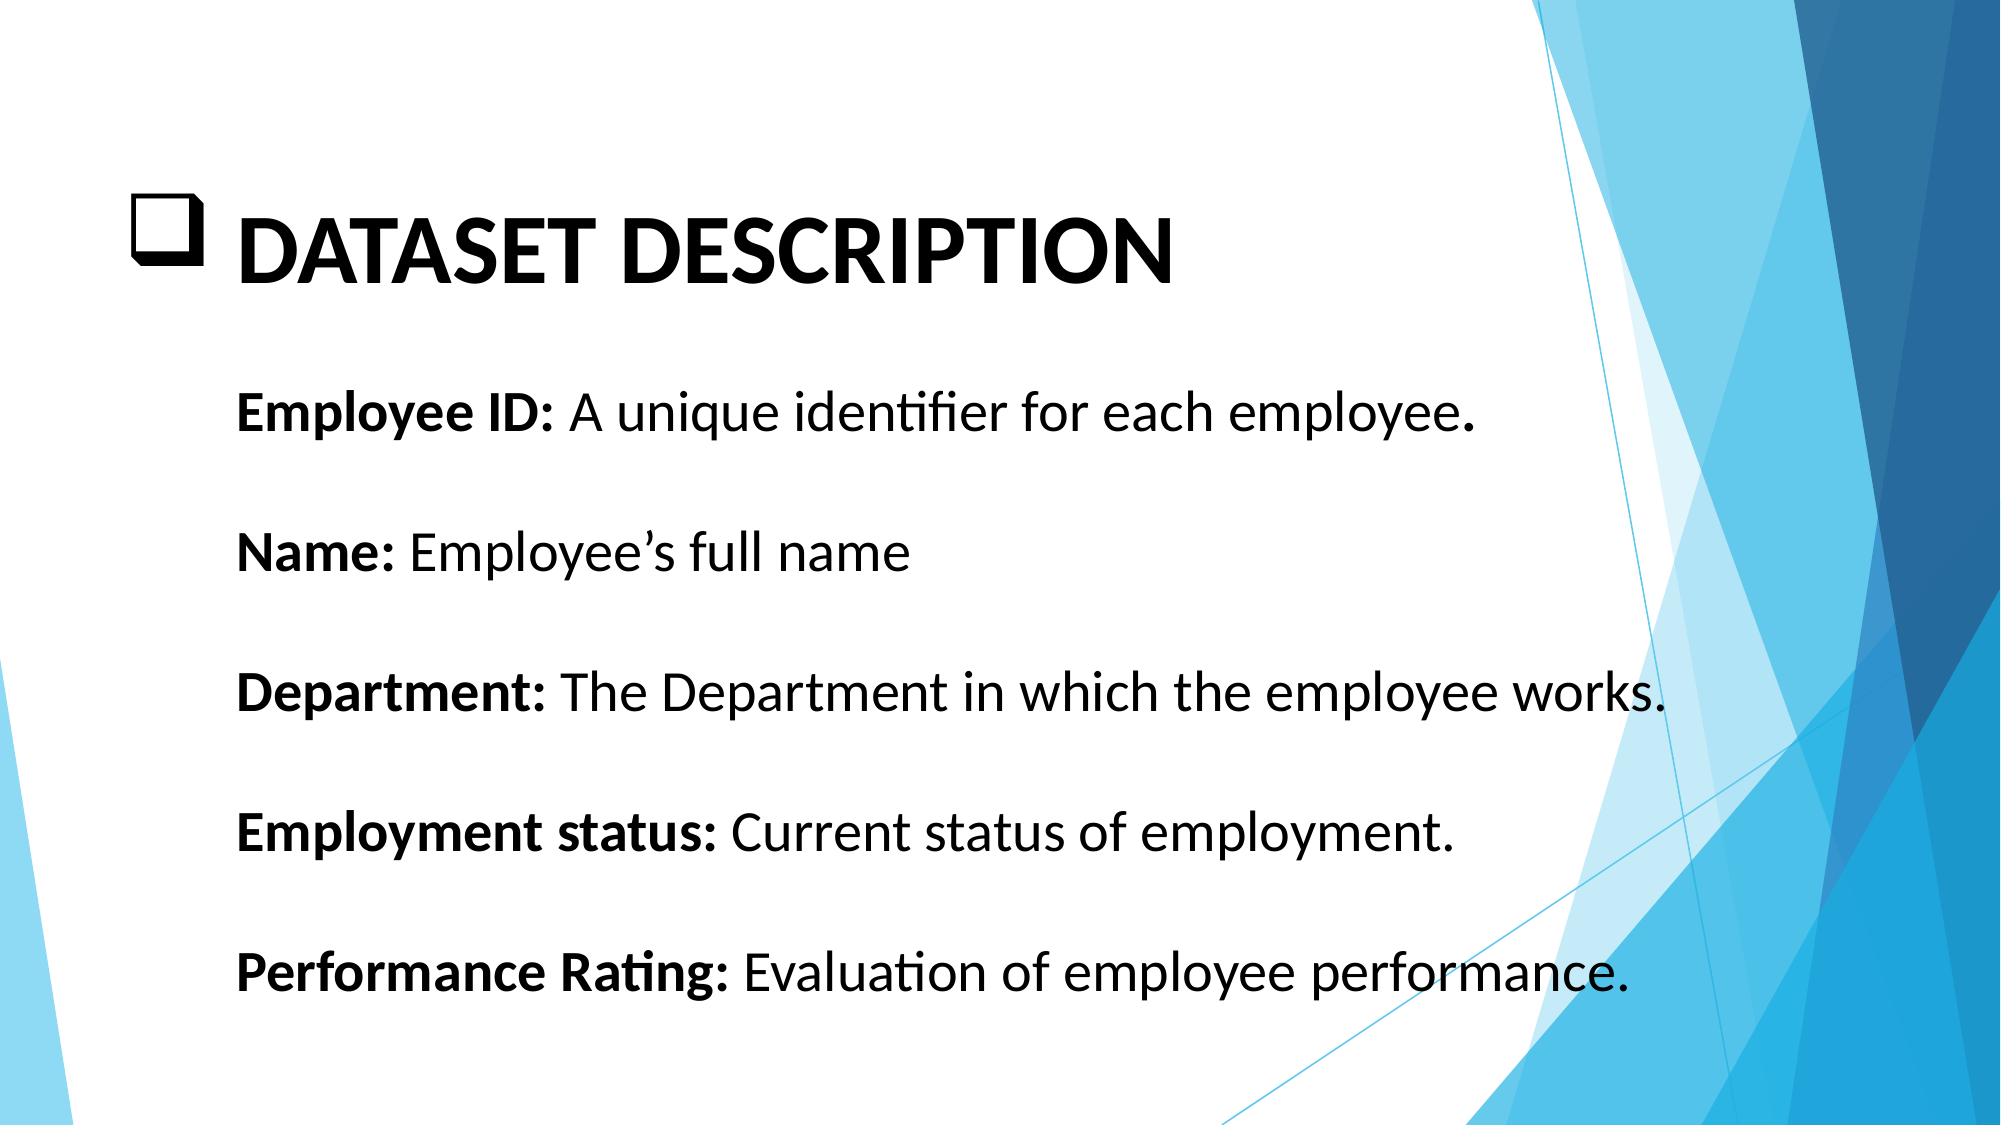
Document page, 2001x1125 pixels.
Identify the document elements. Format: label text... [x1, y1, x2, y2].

title DATASET DESCRIPTION Employee ID: A unique identifier for each employee. Name: Employee’s full name Department: The Department in which the employee works. Employment status: Current status of employment. Performance Rating: Evaluation of employee performance. [123, 63, 1877, 1125]
